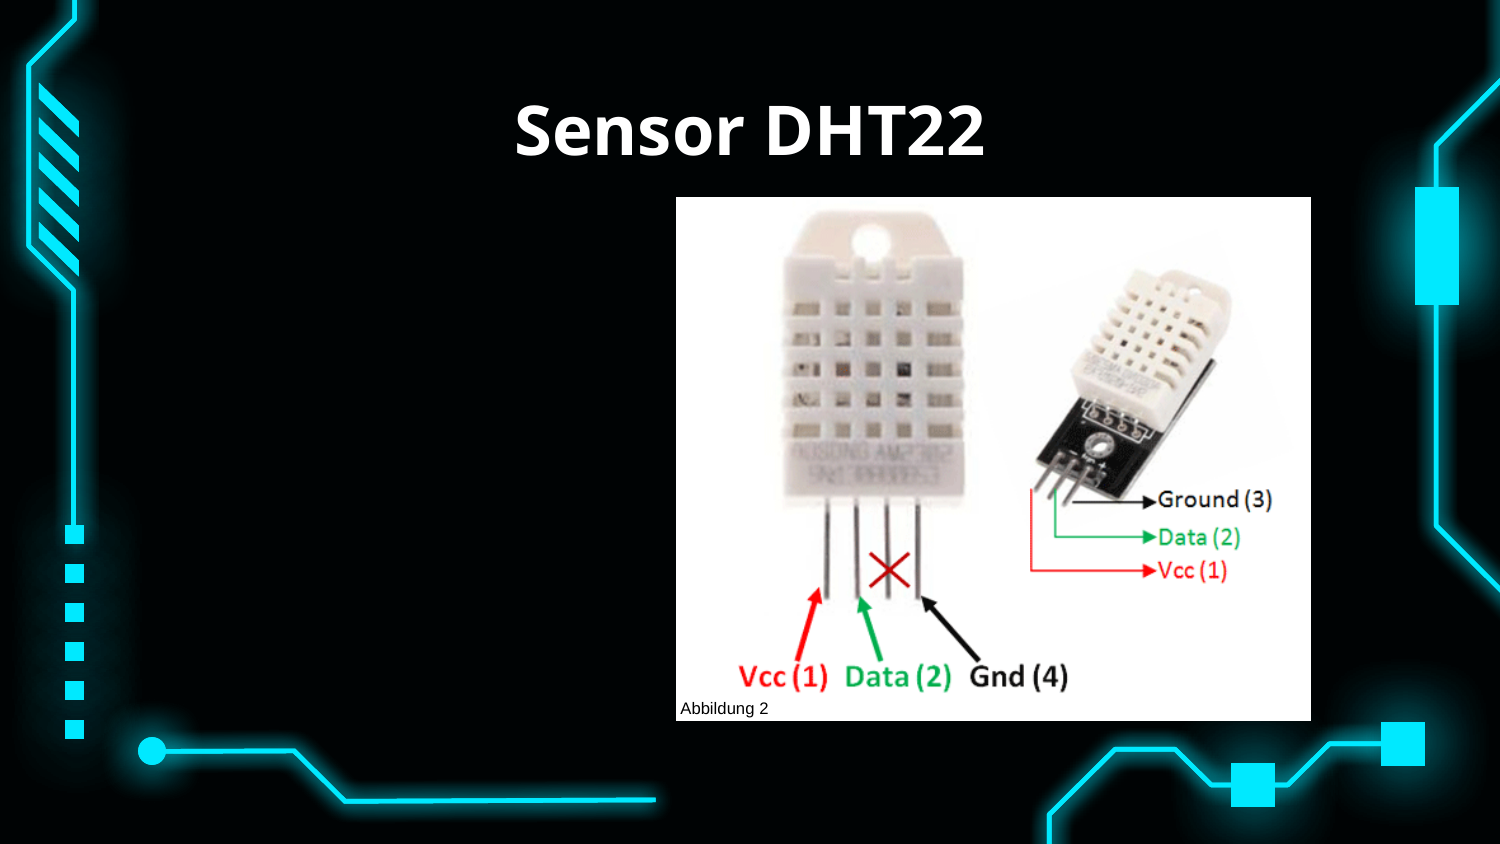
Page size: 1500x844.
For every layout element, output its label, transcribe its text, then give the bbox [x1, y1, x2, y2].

picture [675, 197, 1311, 721]
title Sensor DHT22 [116, 88, 1383, 167]
text_box Abbildung 2 [665, 690, 672, 726]
